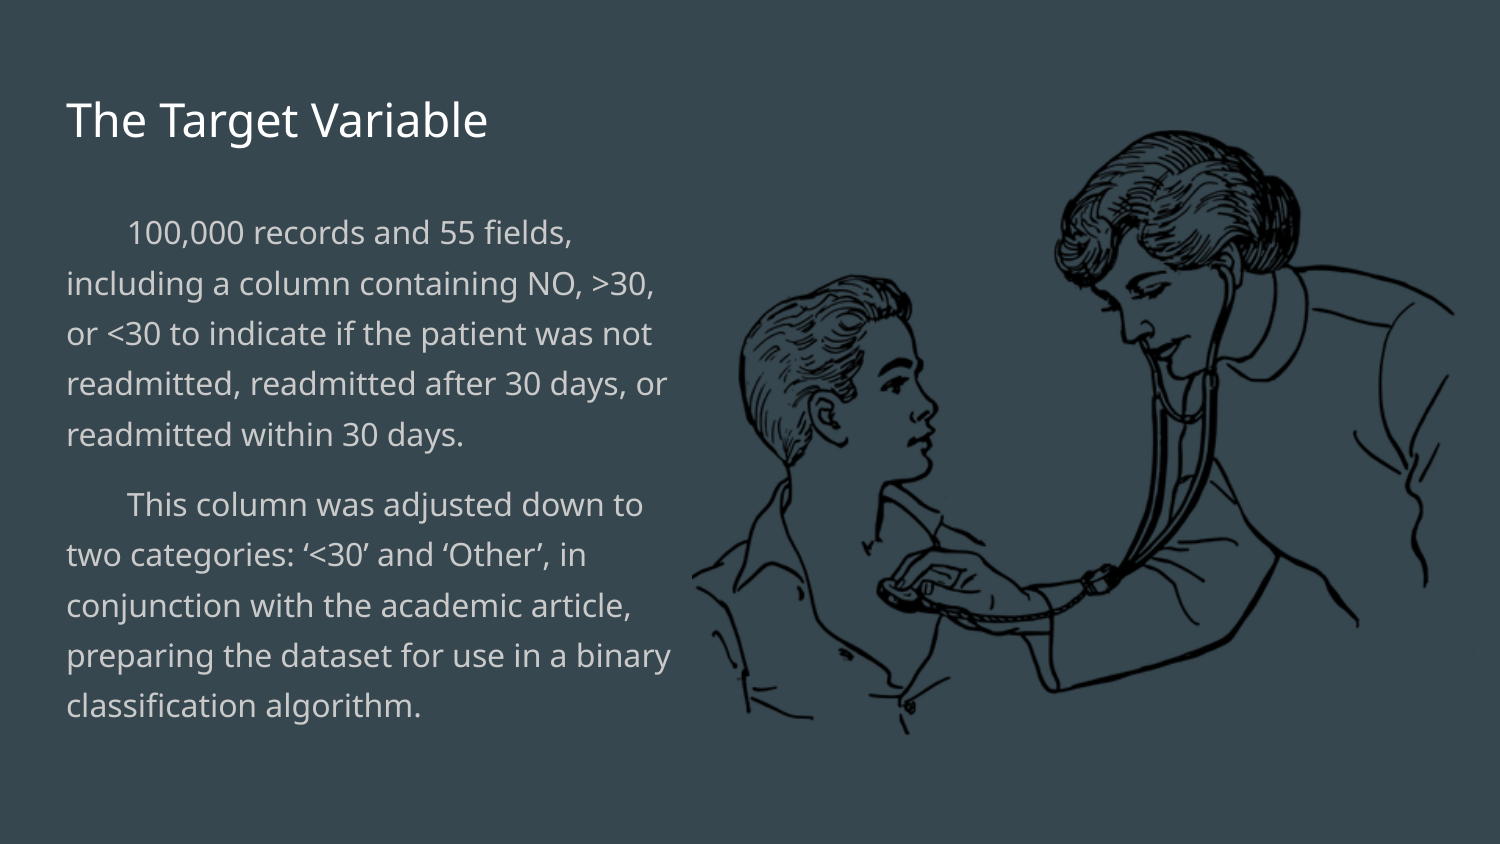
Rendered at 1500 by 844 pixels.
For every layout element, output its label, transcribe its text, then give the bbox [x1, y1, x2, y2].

list 100,000 records and 55 fields, including a column containing NO, >30, or <30 to indicate if the patient was not readmitted, readmitted after 30 days, or readmitted within 30 days. This column was adjusted down to two categories: ‘<30’ and ‘Other’, in conjunction with the academic article, preparing the dataset for use in a binary classification algorithm. [51, 189, 686, 750]
picture [691, 130, 1474, 758]
title The Target Variable [51, 72, 1449, 167]
